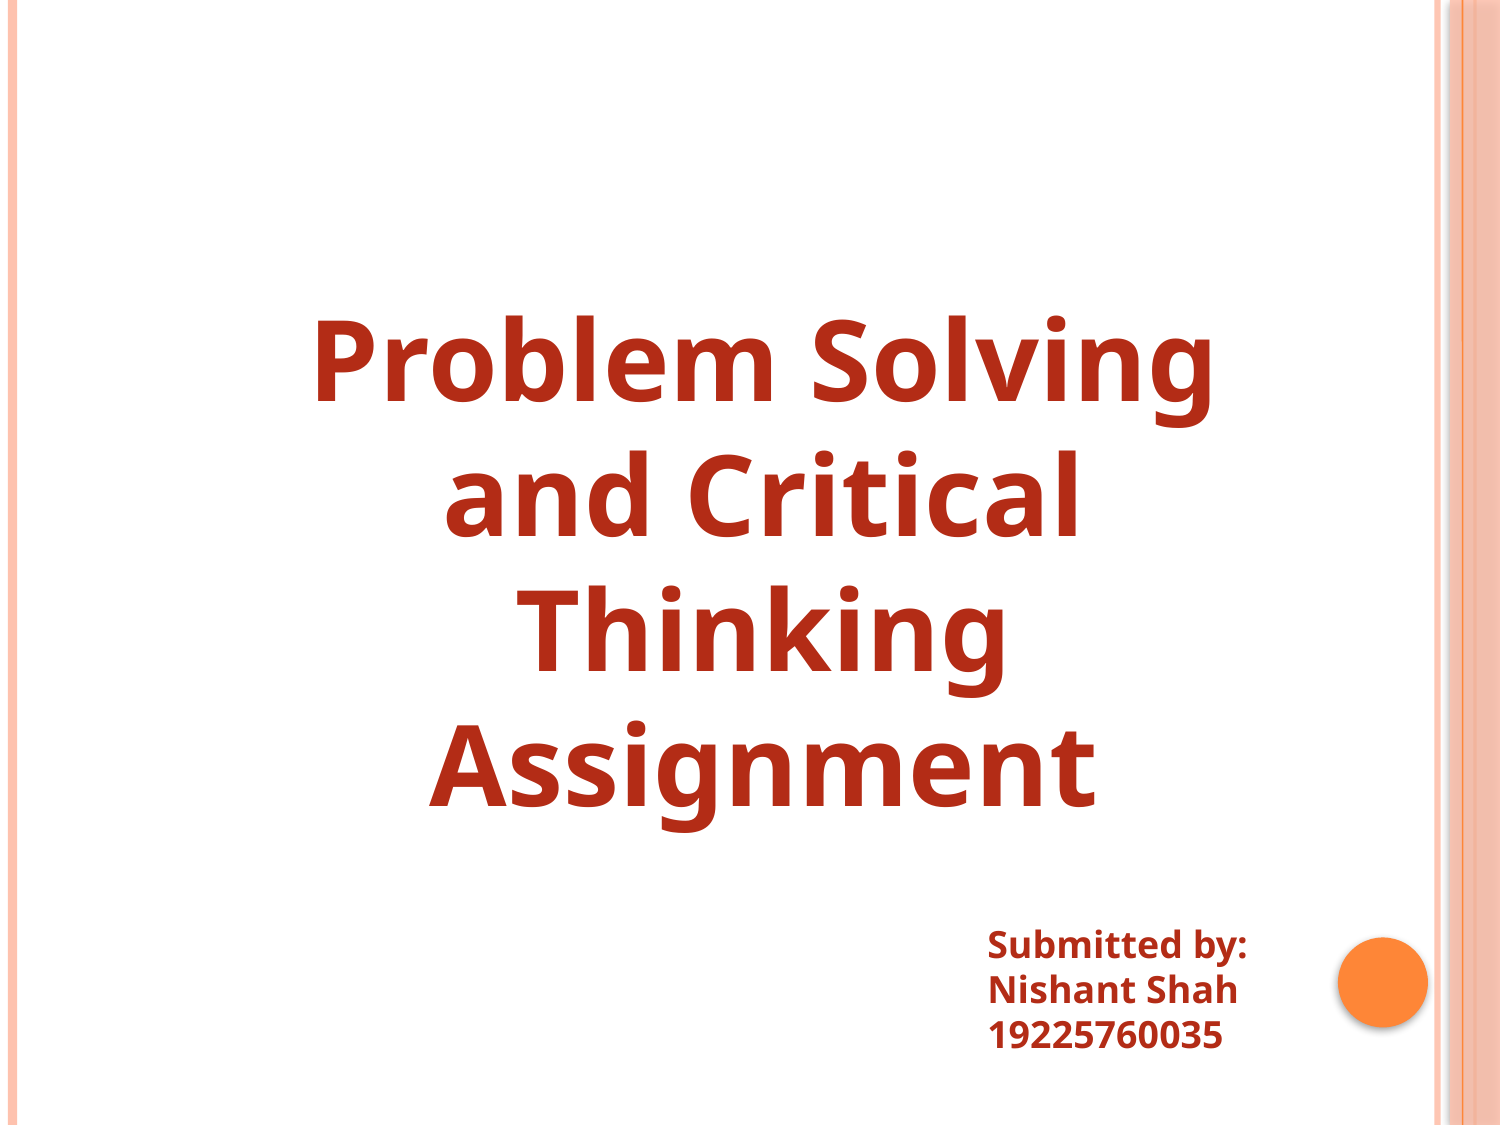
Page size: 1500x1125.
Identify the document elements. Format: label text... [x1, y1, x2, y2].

text_box Submitted by: Nishant Shah 19225760035 [972, 913, 1465, 1064]
text_box Problem Solving and Critical Thinking Assignment [222, 281, 1306, 972]
